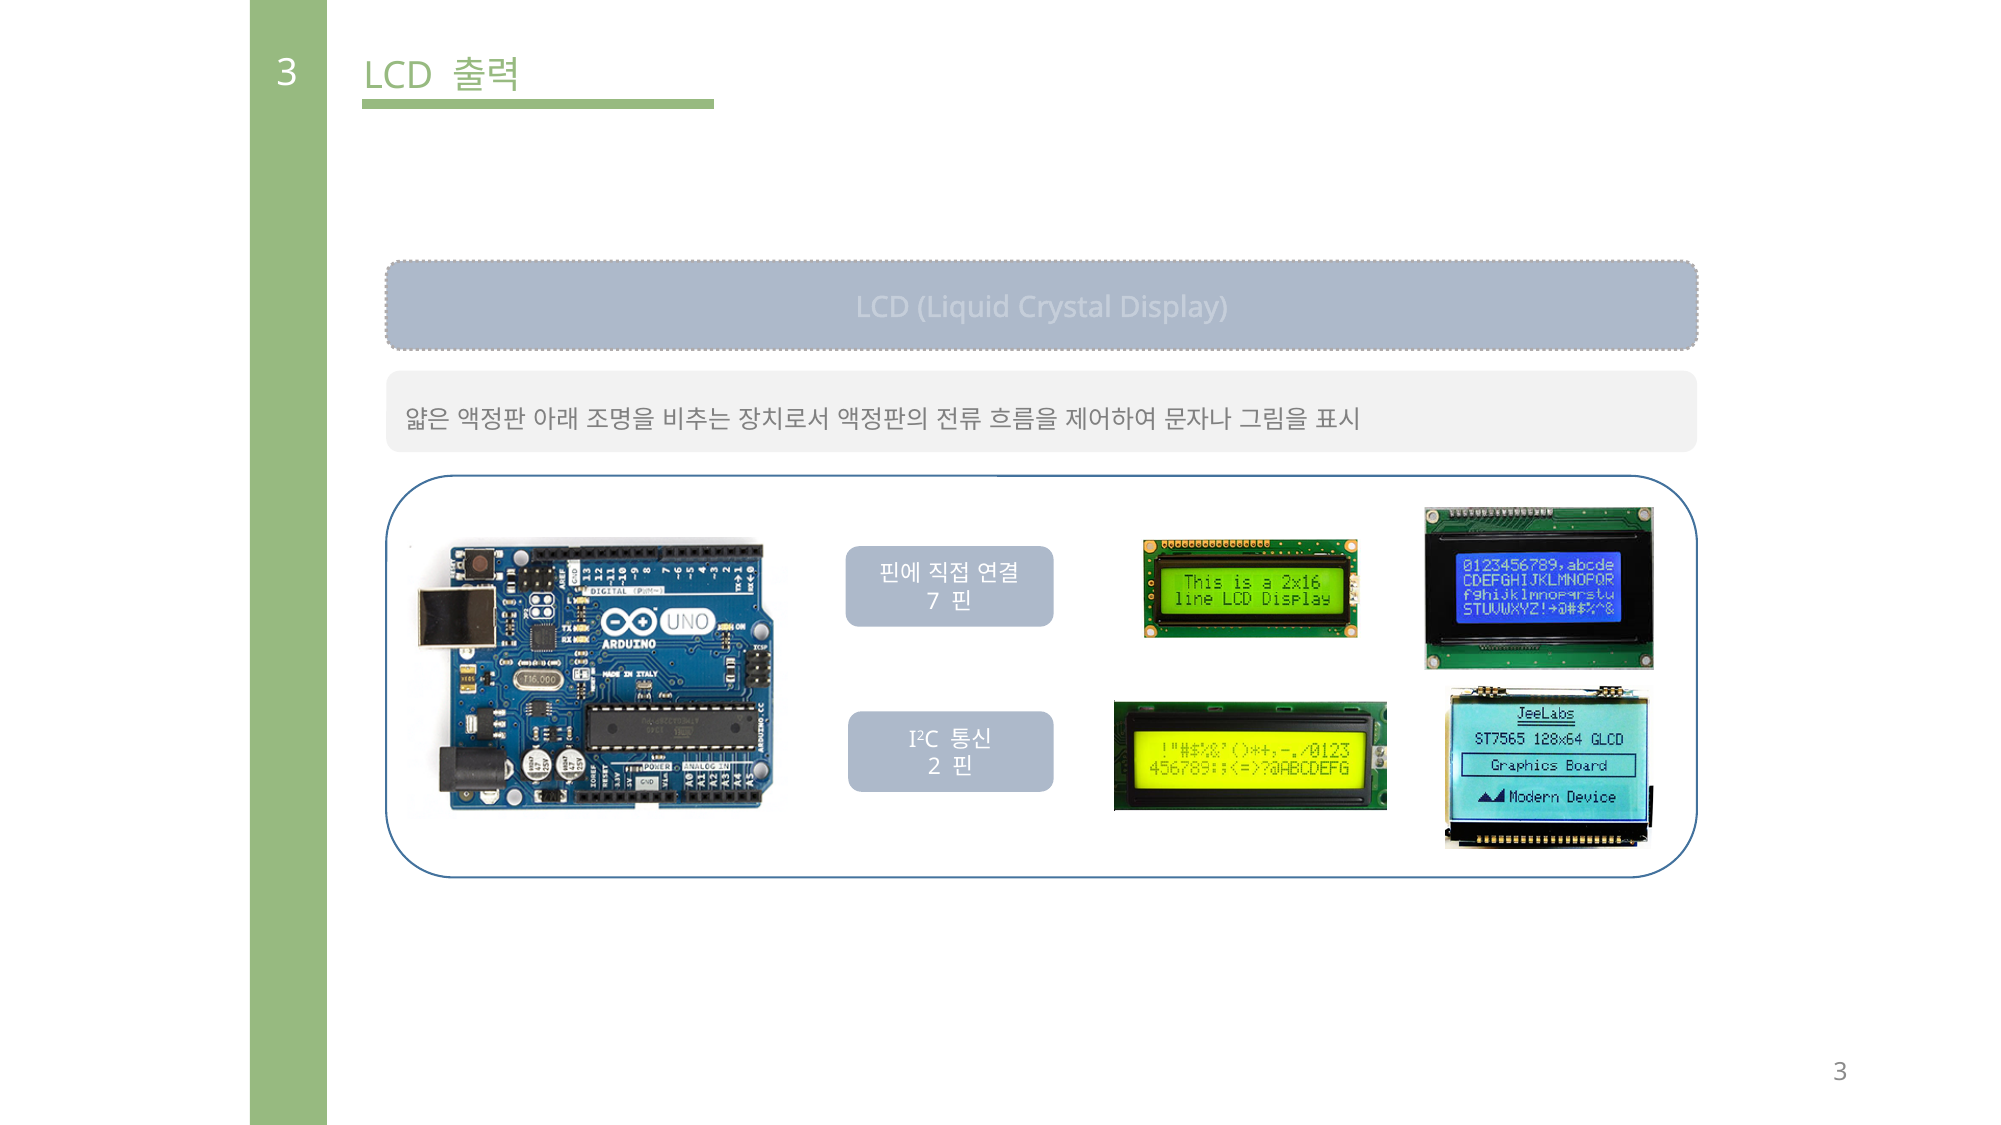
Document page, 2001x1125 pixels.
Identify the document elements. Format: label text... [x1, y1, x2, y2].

slide_number 3 [1412, 1042, 1863, 1103]
text_box LCD 출력 [348, 20, 537, 104]
text_box LCD (Liquid Crystal Display) [385, 260, 1699, 351]
text_box 3 [261, 18, 313, 101]
text_box [249, 0, 328, 1125]
text_box 얇은 액정판 아래 조명을 비추는 장치로서 액정판의 전류 흐름을 제어하여 문자나 그림을 표시 [385, 369, 1699, 454]
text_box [386, 475, 1697, 878]
